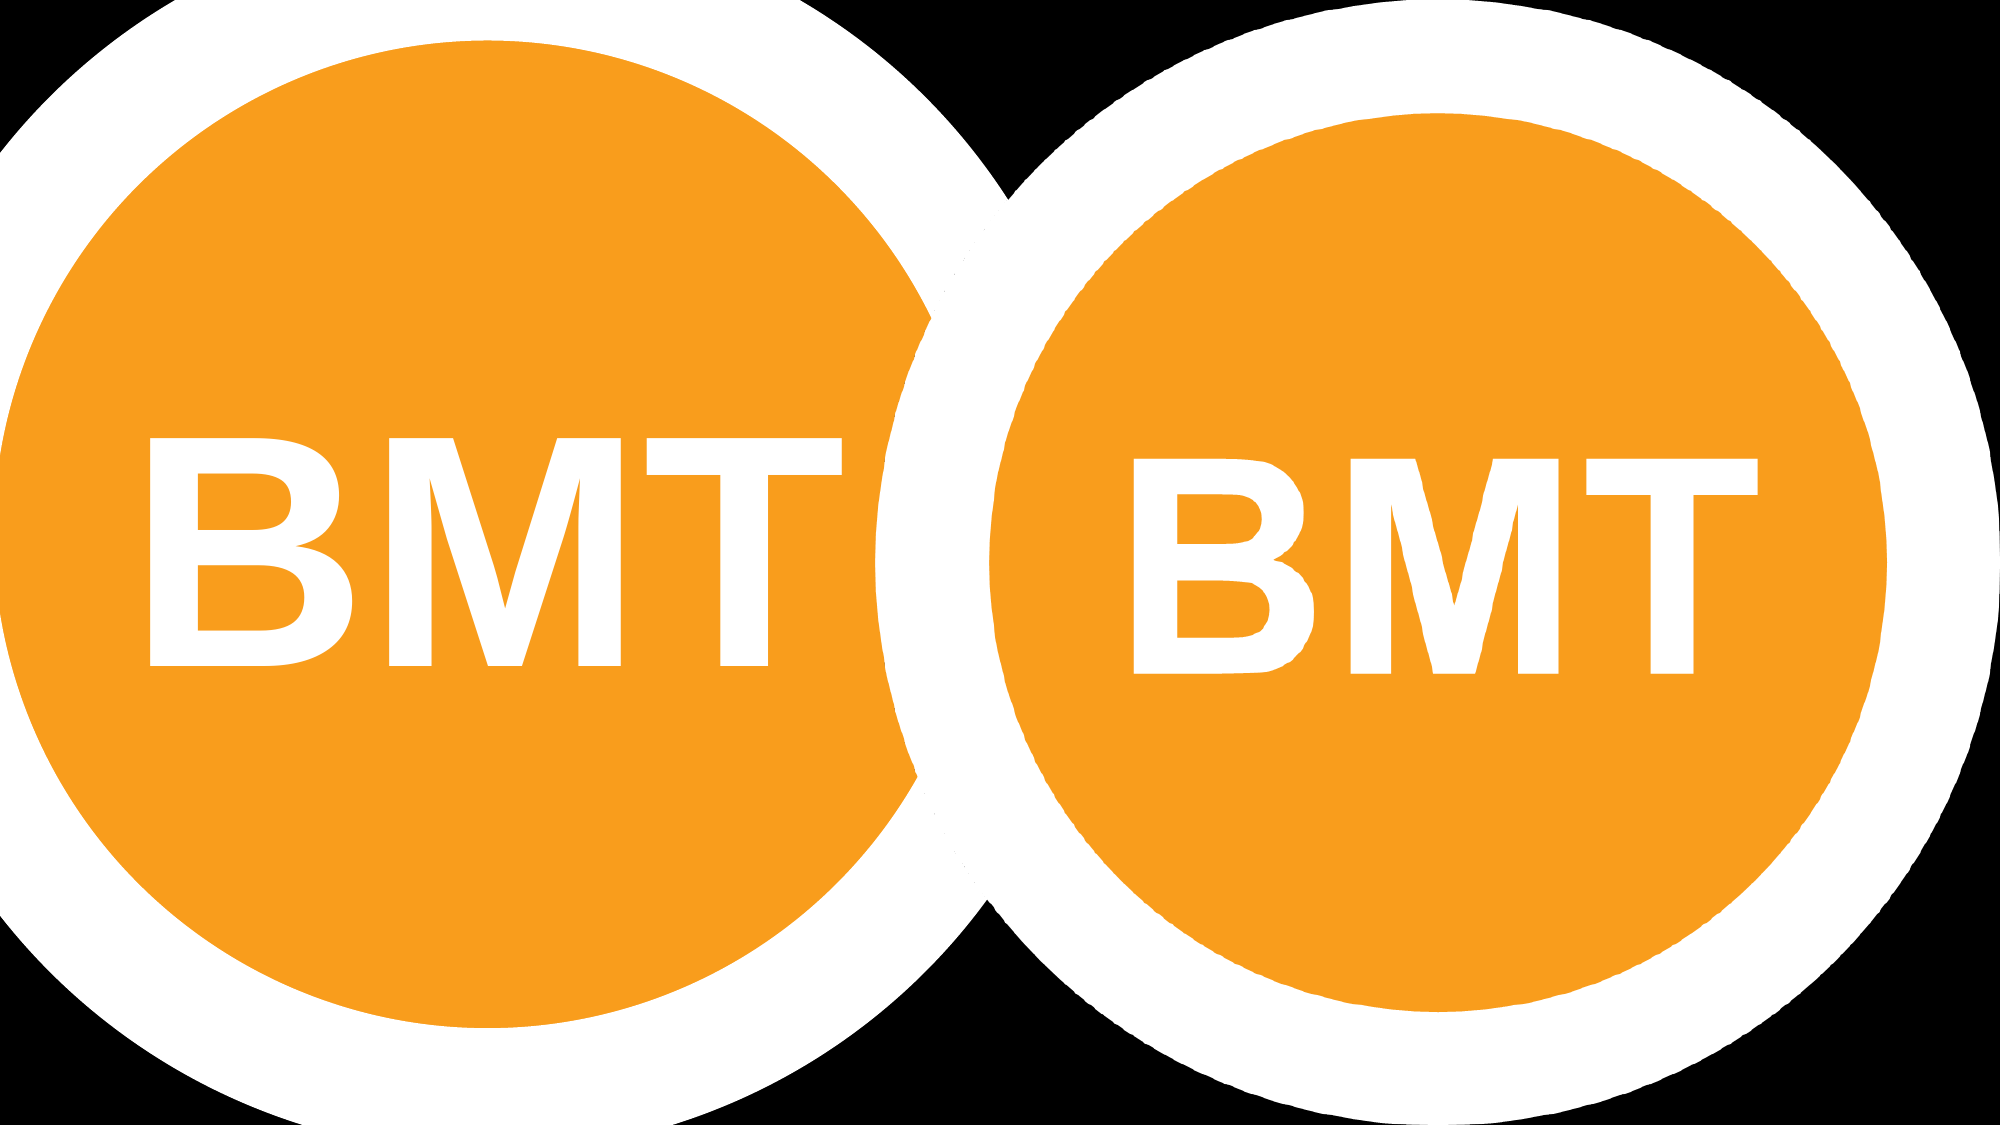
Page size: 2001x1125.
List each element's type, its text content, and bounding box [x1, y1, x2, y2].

picture [874, 0, 2000, 1125]
text_box BMT [0, 0, 874, 1092]
